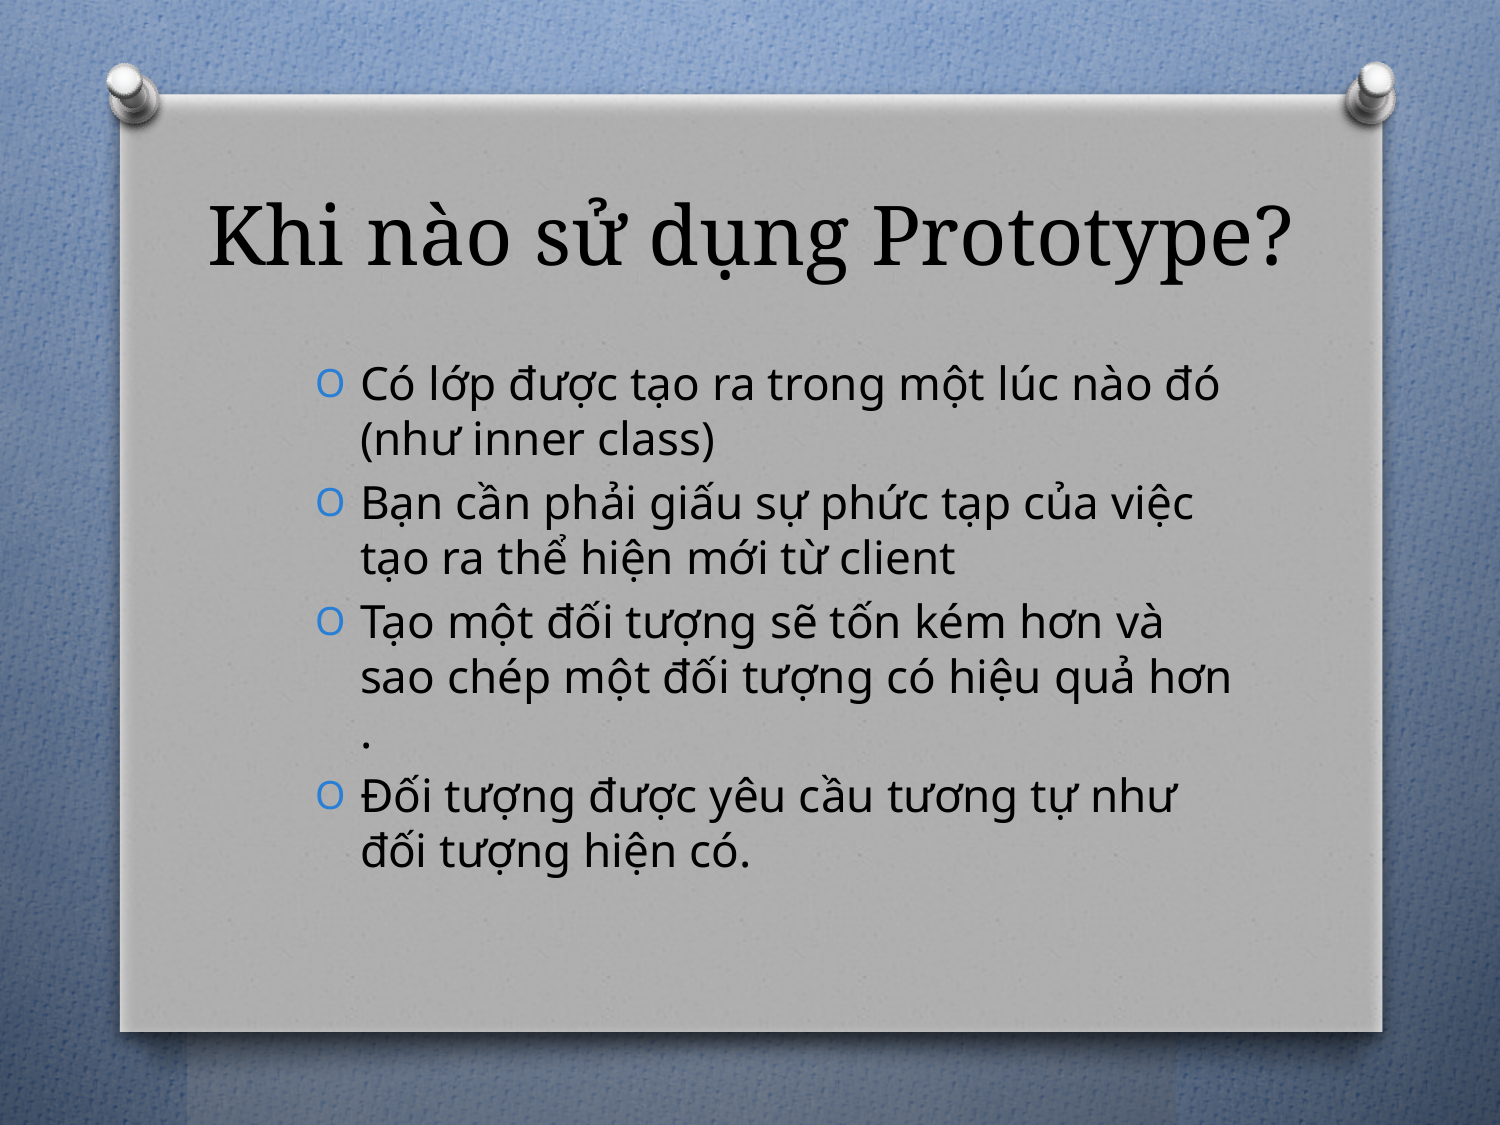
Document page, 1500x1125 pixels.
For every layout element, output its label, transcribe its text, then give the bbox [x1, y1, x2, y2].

picture [1317, 35, 1439, 156]
list Có lớp được tạo ra trong một lúc nào đó (như inner class) Bạn cần phải giấu sự phức tạp của việc tạo ra thể hiện mới từ client Tạo một đối tượng sẽ tốn kém hơn và sao chép một đối tượng có hiệu quả hơn . Đối tượng được yêu cầu tương tự như đối tượng hiện có. [240, 347, 1257, 939]
picture [75, 29, 198, 153]
title Khi nào sử dụng Prototype? [179, 134, 1323, 332]
